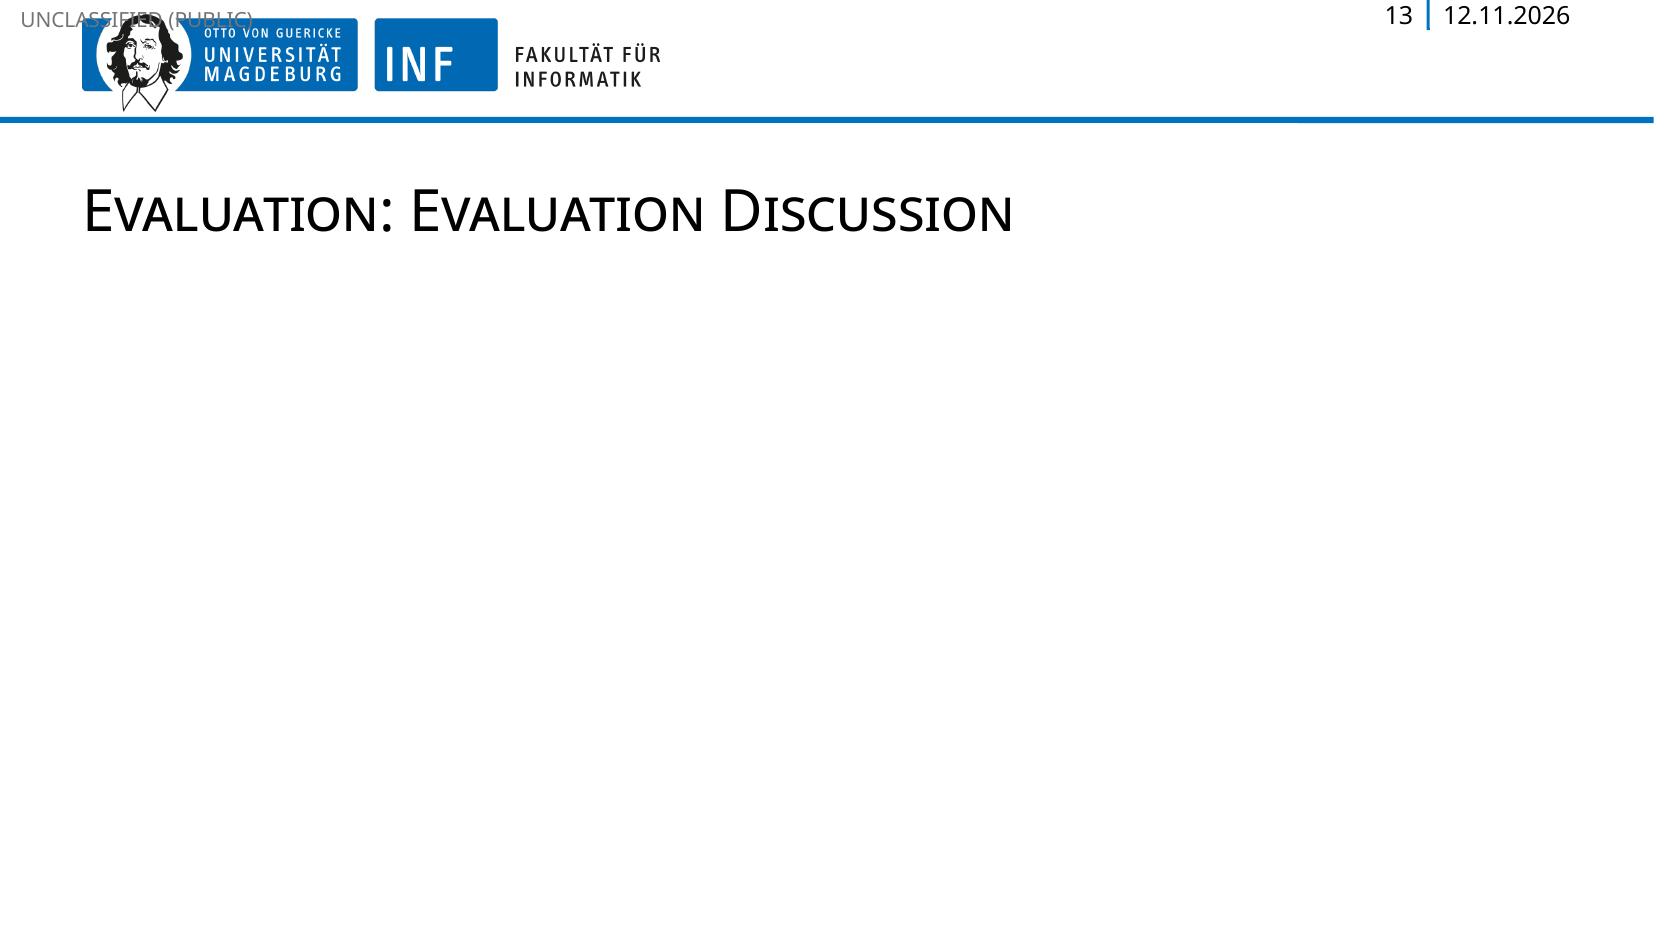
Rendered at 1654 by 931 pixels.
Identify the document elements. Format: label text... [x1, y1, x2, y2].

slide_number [1443, 0, 1639, 65]
picture [191, 14, 198, 26]
title Evaluation: Evaluation Discussion [82, 131, 1571, 286]
picture [151, 14, 159, 25]
slide_number 13 [1203, 0, 1414, 65]
picture [82, 14, 660, 112]
